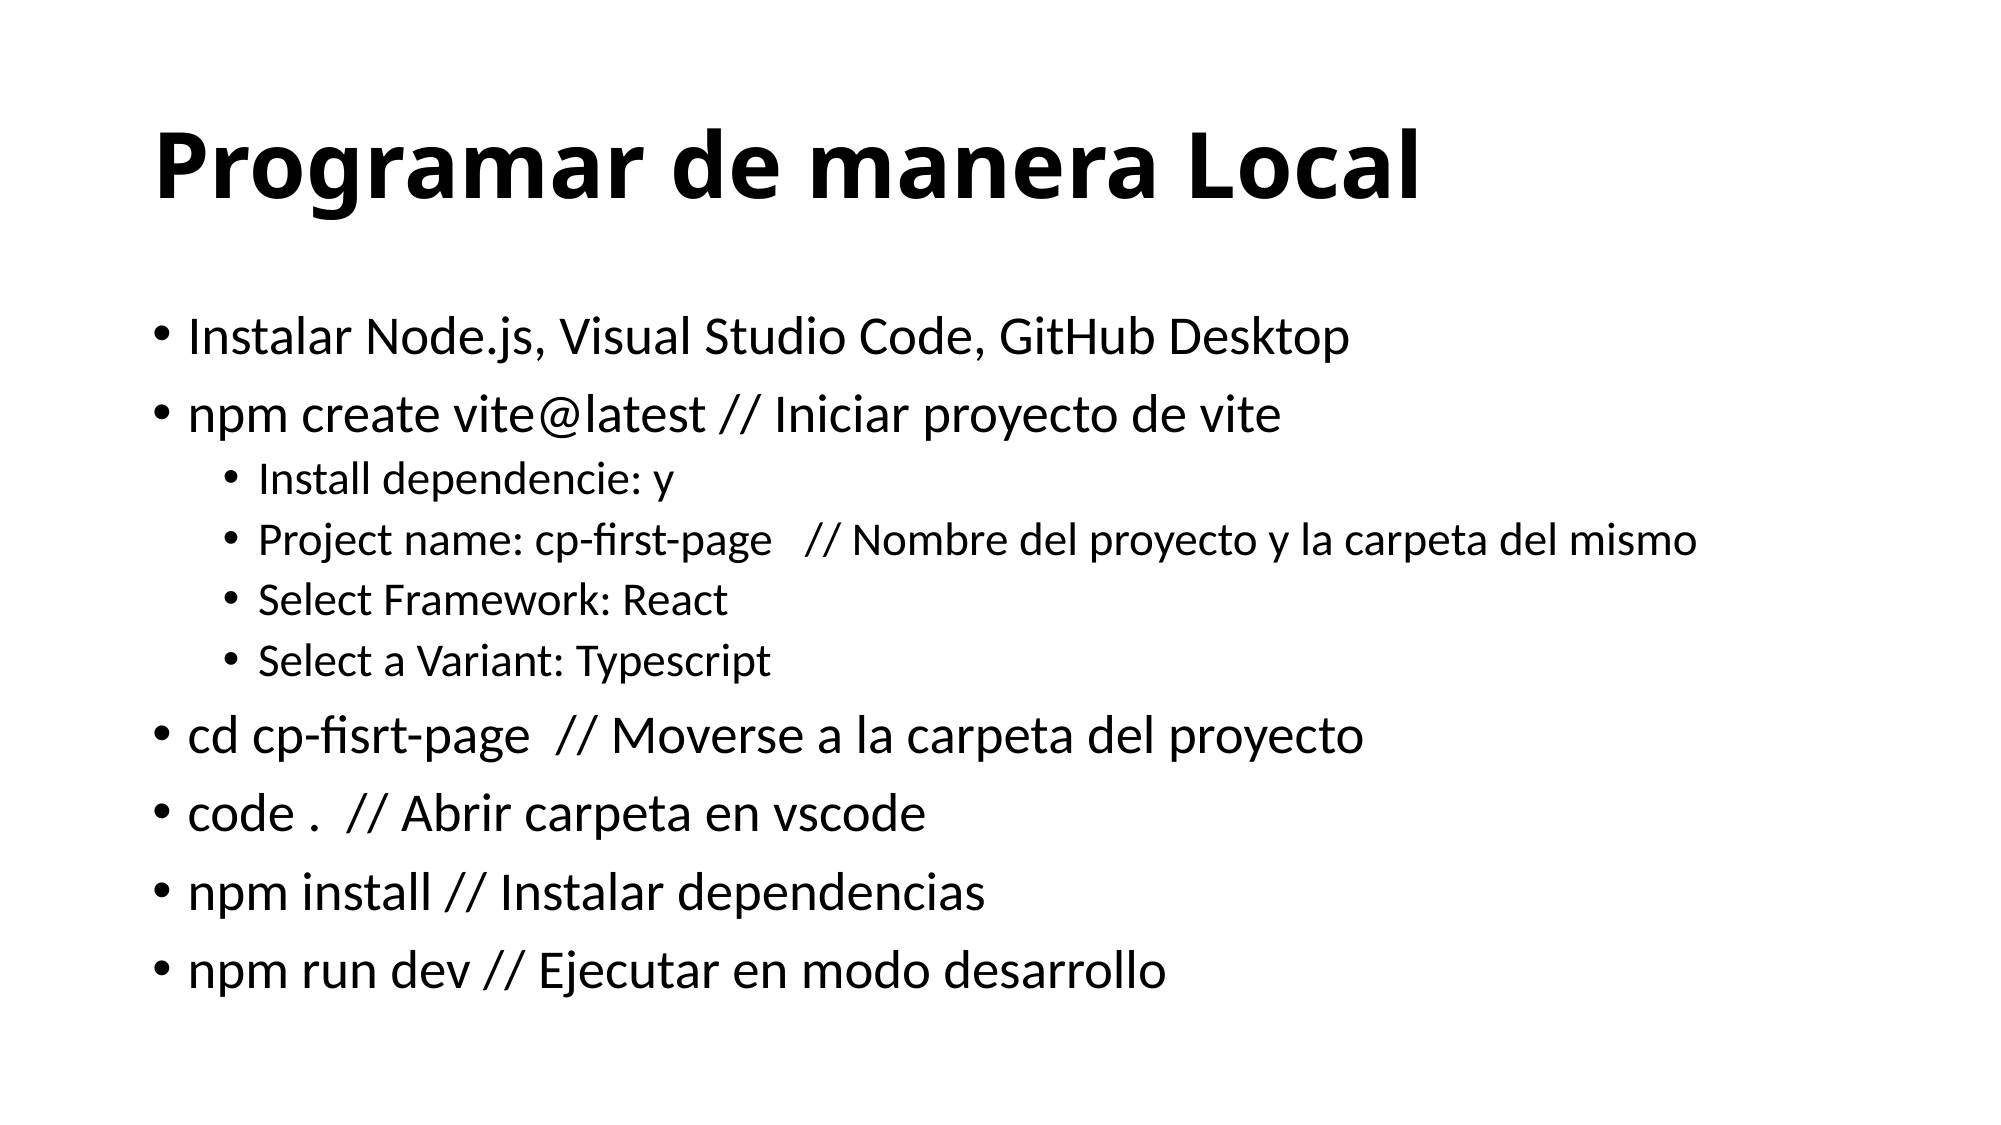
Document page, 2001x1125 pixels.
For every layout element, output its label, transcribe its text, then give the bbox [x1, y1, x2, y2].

list Instalar Node.js, Visual Studio Code, GitHub Desktop npm create vite@latest // Iniciar proyecto de vite Install dependencie: y Project name: cp-first-page // Nombre del proyecto y la carpeta del mismo Select Framework: React Select a Variant: Typescript cd cp-fisrt-page // Moverse a la carpeta del proyecto code . // Abrir carpeta en vscode npm install // Instalar dependencias npm run dev // Ejecutar en modo desarrollo [137, 299, 1863, 1014]
title Programar de manera Local [137, 59, 1863, 278]
